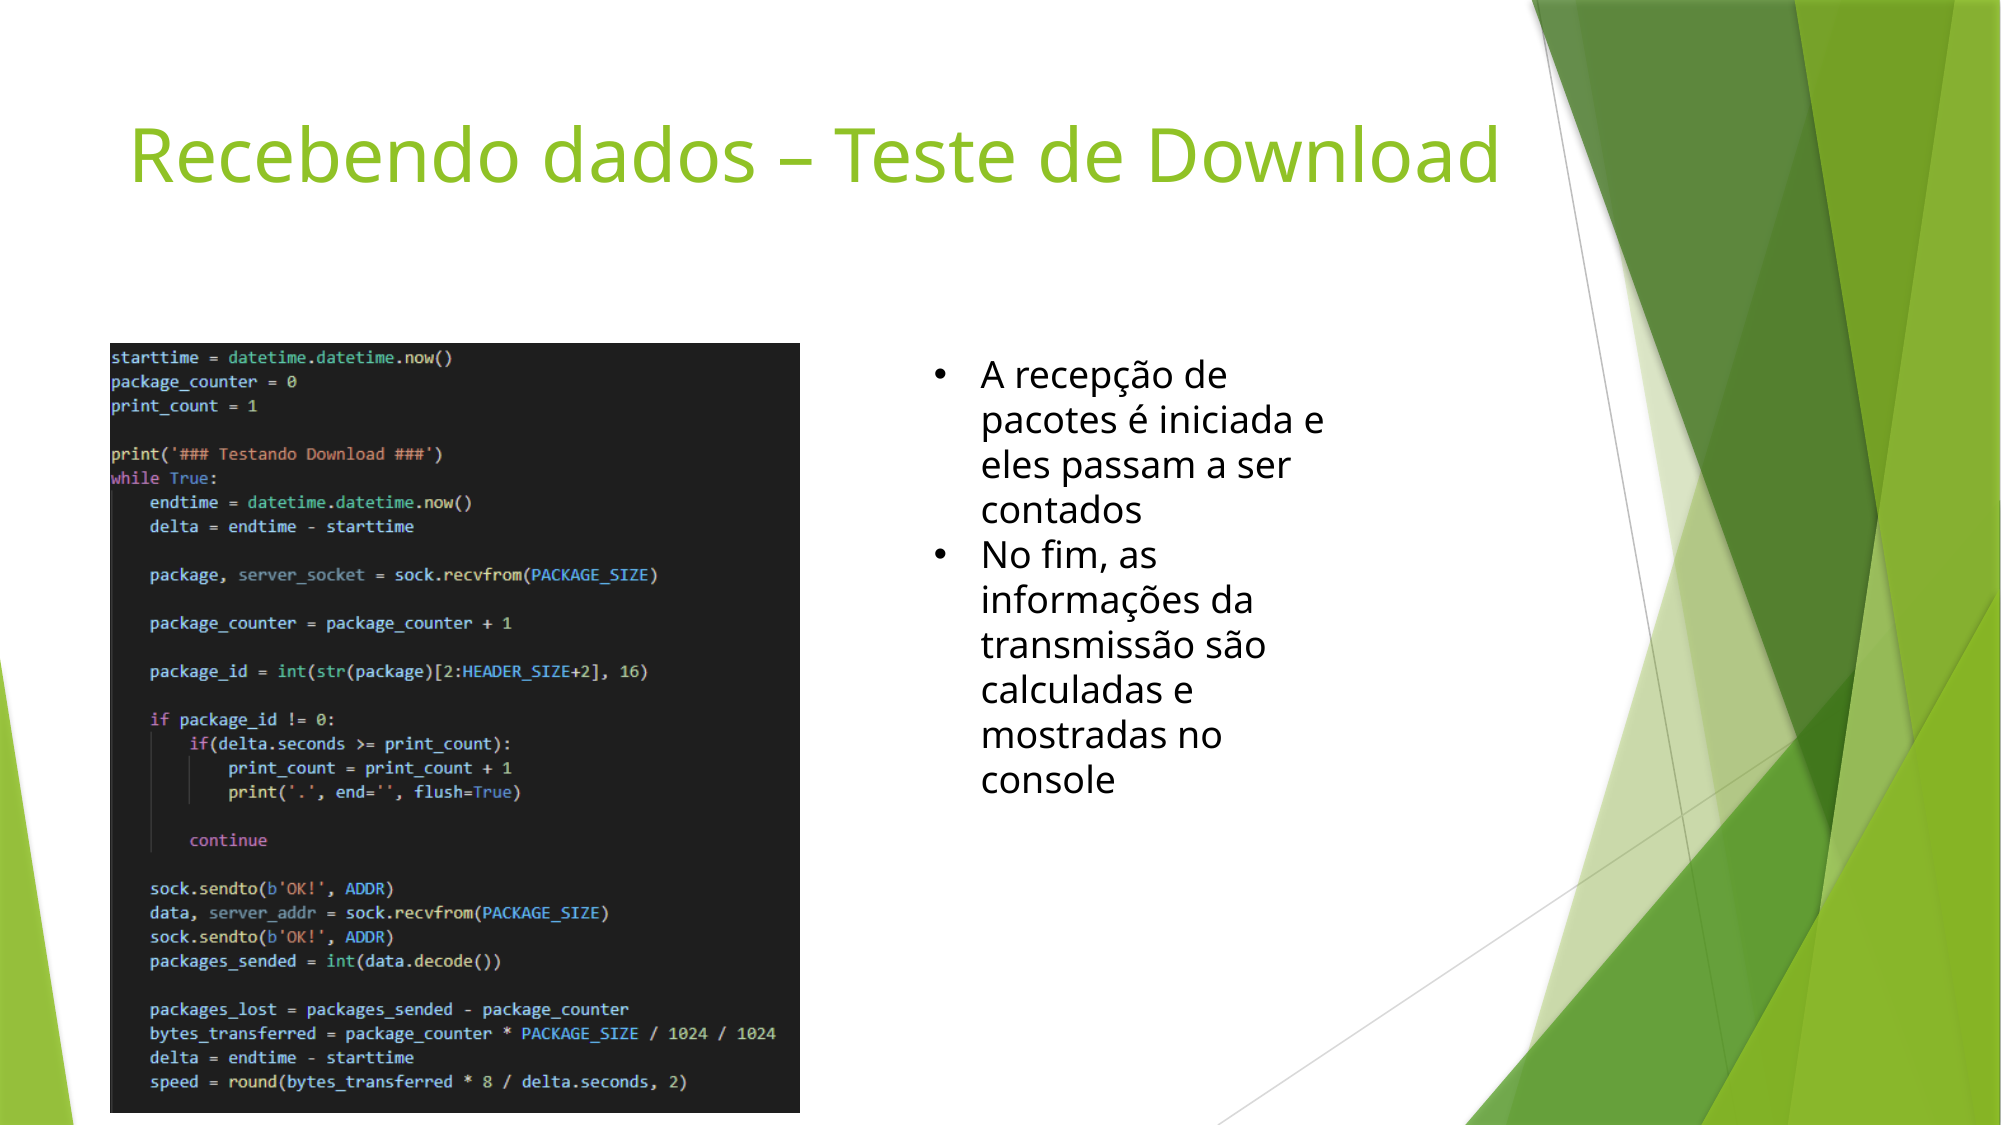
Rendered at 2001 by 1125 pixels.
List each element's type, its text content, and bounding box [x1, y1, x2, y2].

text_box A recepção de pacotes é iniciada e eles passam a ser contados No fim, as informações da transmissão são calculadas e mostradas no console [918, 343, 1369, 854]
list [110, 342, 801, 1114]
title Recebendo dados – Teste de Download [111, 99, 1522, 317]
